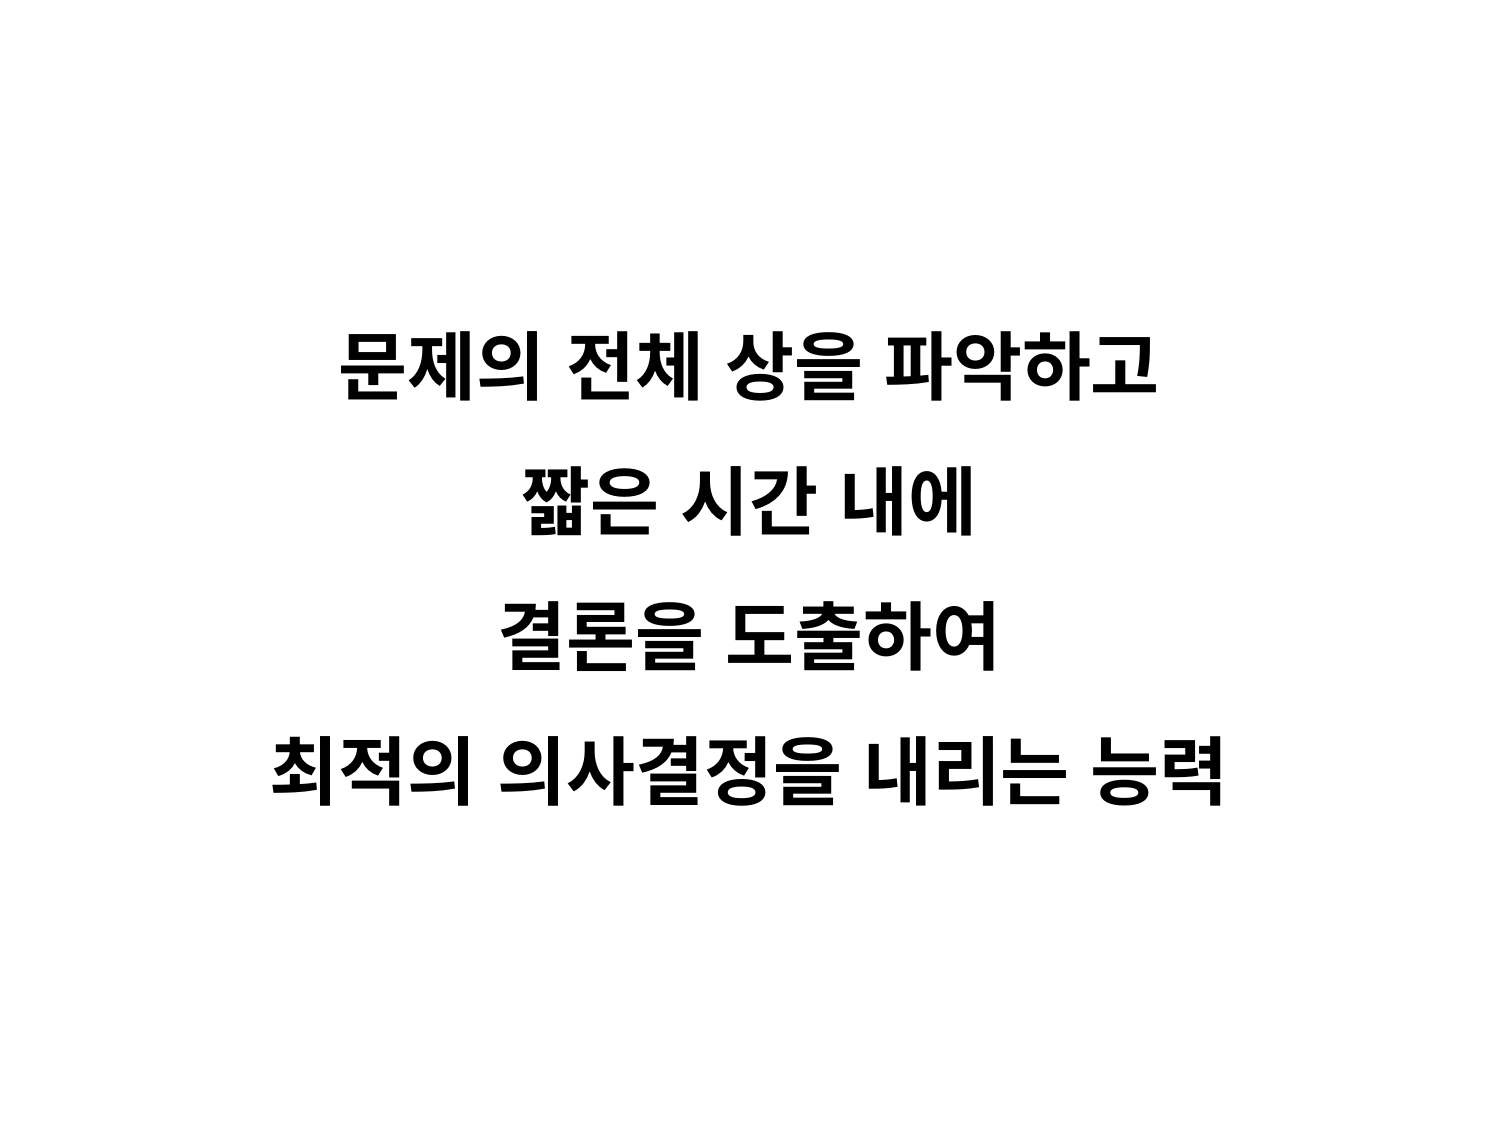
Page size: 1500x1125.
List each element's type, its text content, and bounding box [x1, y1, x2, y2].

text_box 문제의 전체 상을 파악하고 짧은 시간 내에 결론을 도출하여 최적의 의사결정을 내리는 능력 [112, 172, 1388, 917]
